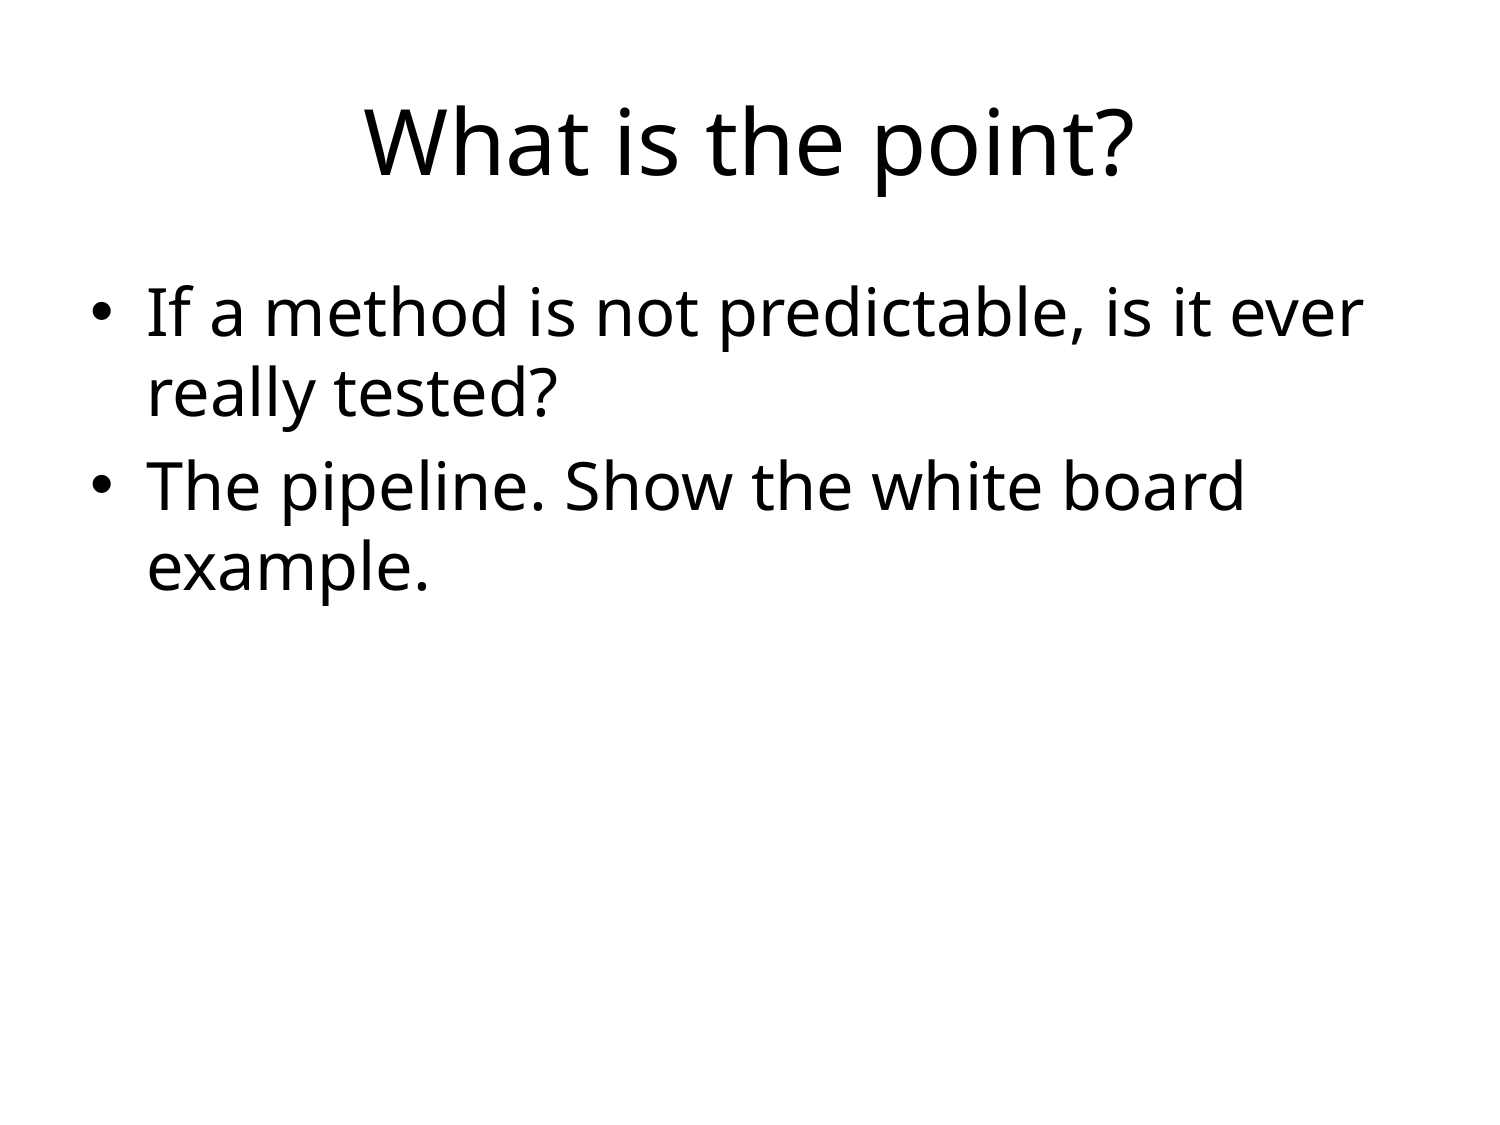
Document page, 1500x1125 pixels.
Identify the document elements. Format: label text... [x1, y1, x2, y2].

list If a method is not predictable, is it ever really tested? The pipeline. Show the white board example. [75, 262, 1425, 1005]
title What is the point? [75, 45, 1425, 233]
